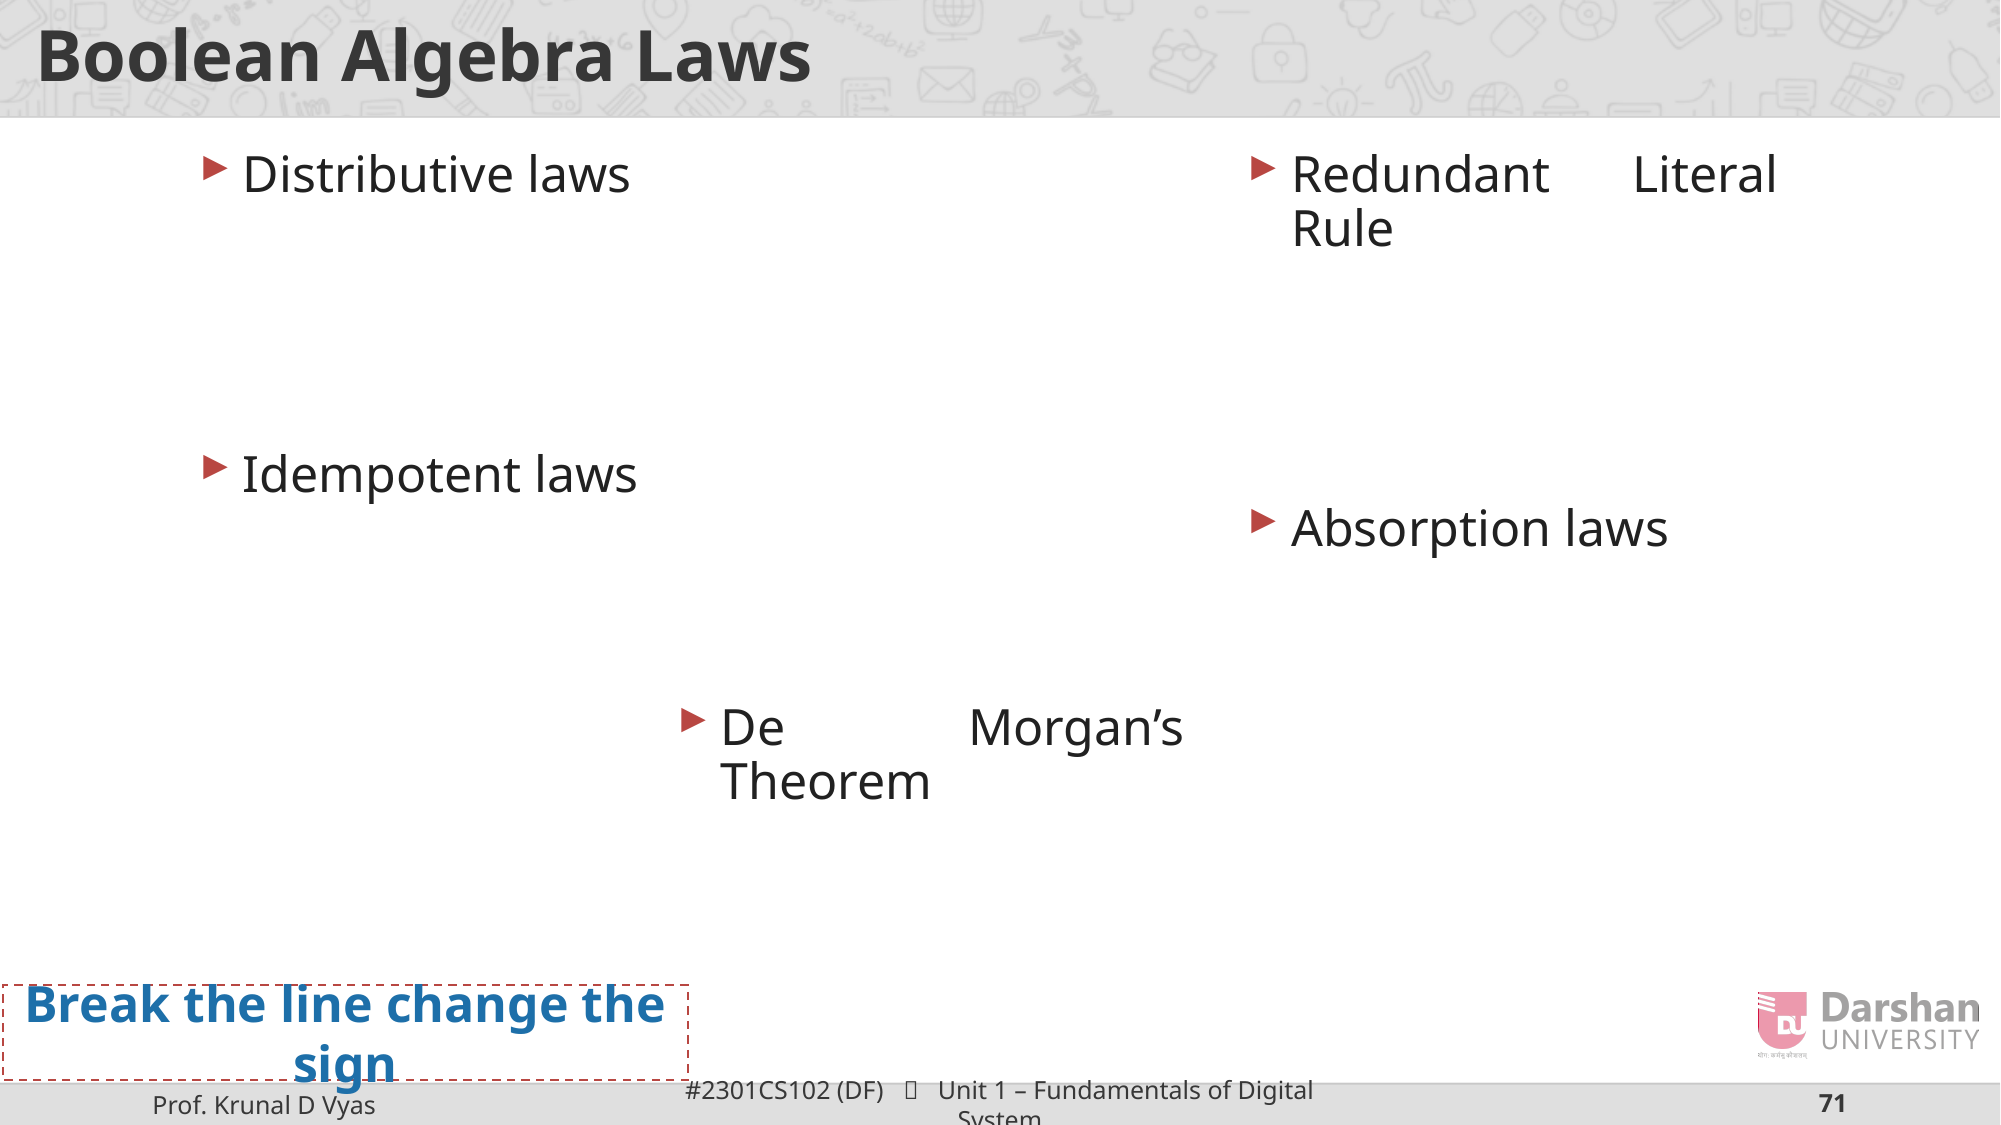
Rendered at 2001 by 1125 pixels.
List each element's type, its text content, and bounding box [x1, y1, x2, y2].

title Boolean Algebra Laws [0, 0, 2000, 117]
text_box + [1758, 992, 1979, 1059]
text_box Break the line change the sign [2, 984, 689, 1081]
